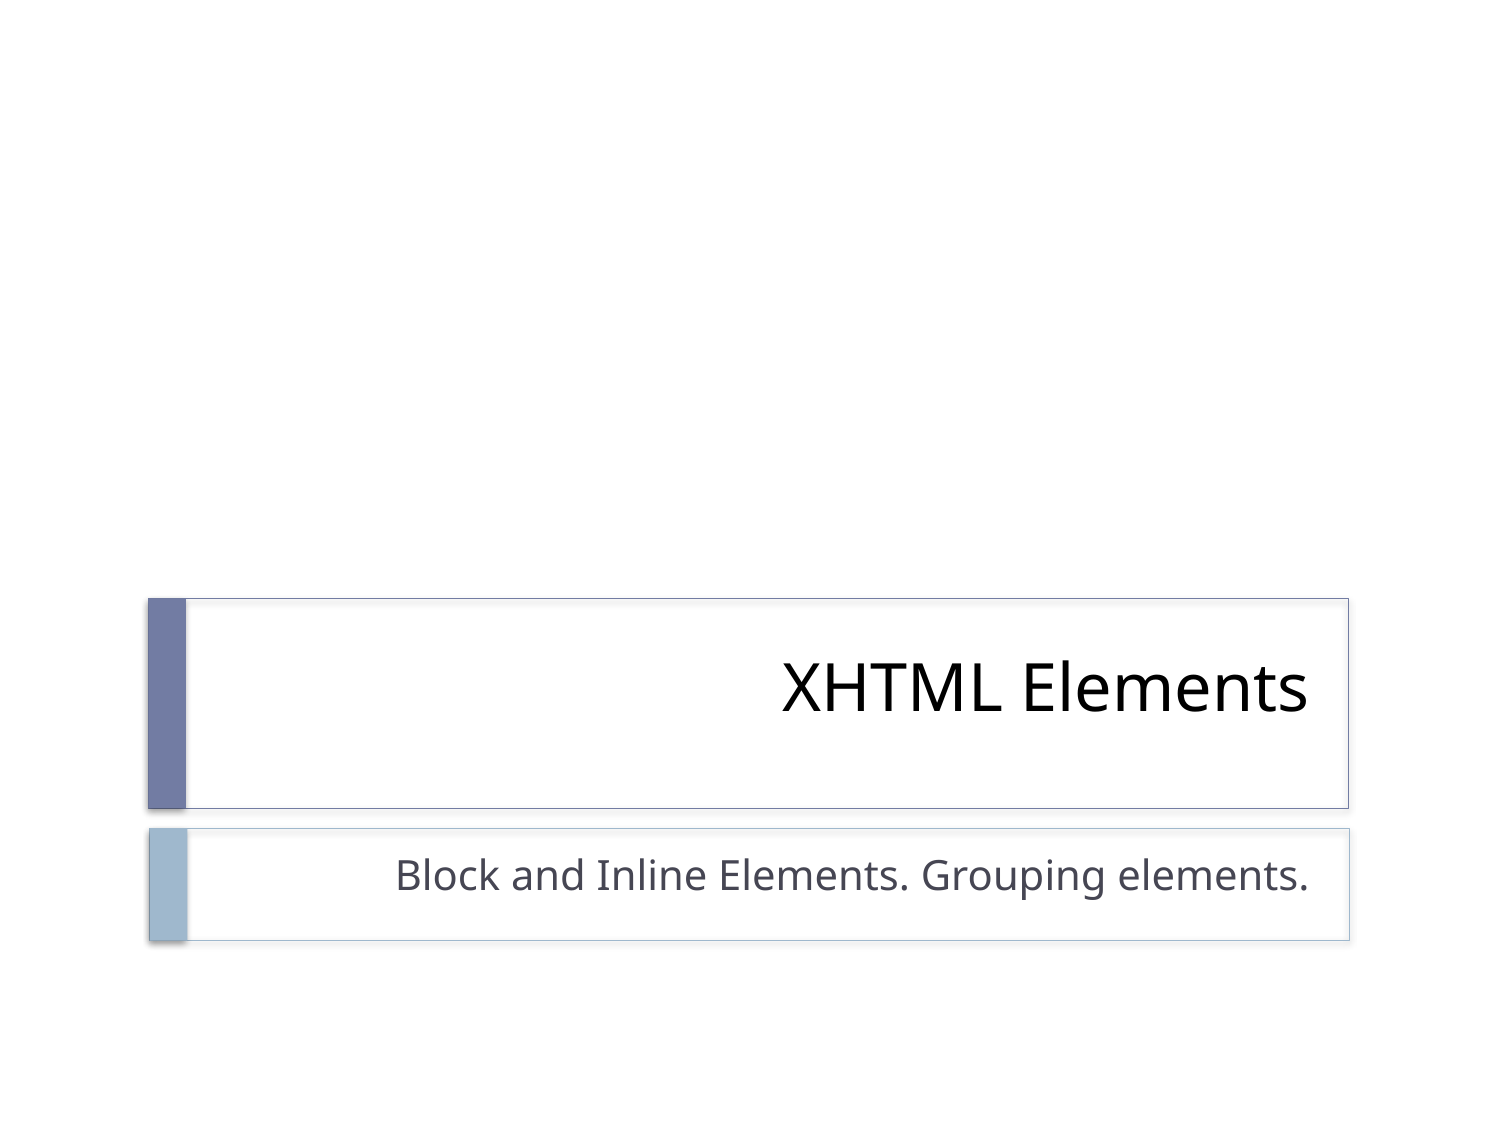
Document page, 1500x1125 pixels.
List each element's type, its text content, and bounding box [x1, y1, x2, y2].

title XHTML Elements [200, 637, 1325, 800]
subtitle Block and Inline Elements. Grouping elements. [200, 840, 1325, 929]
